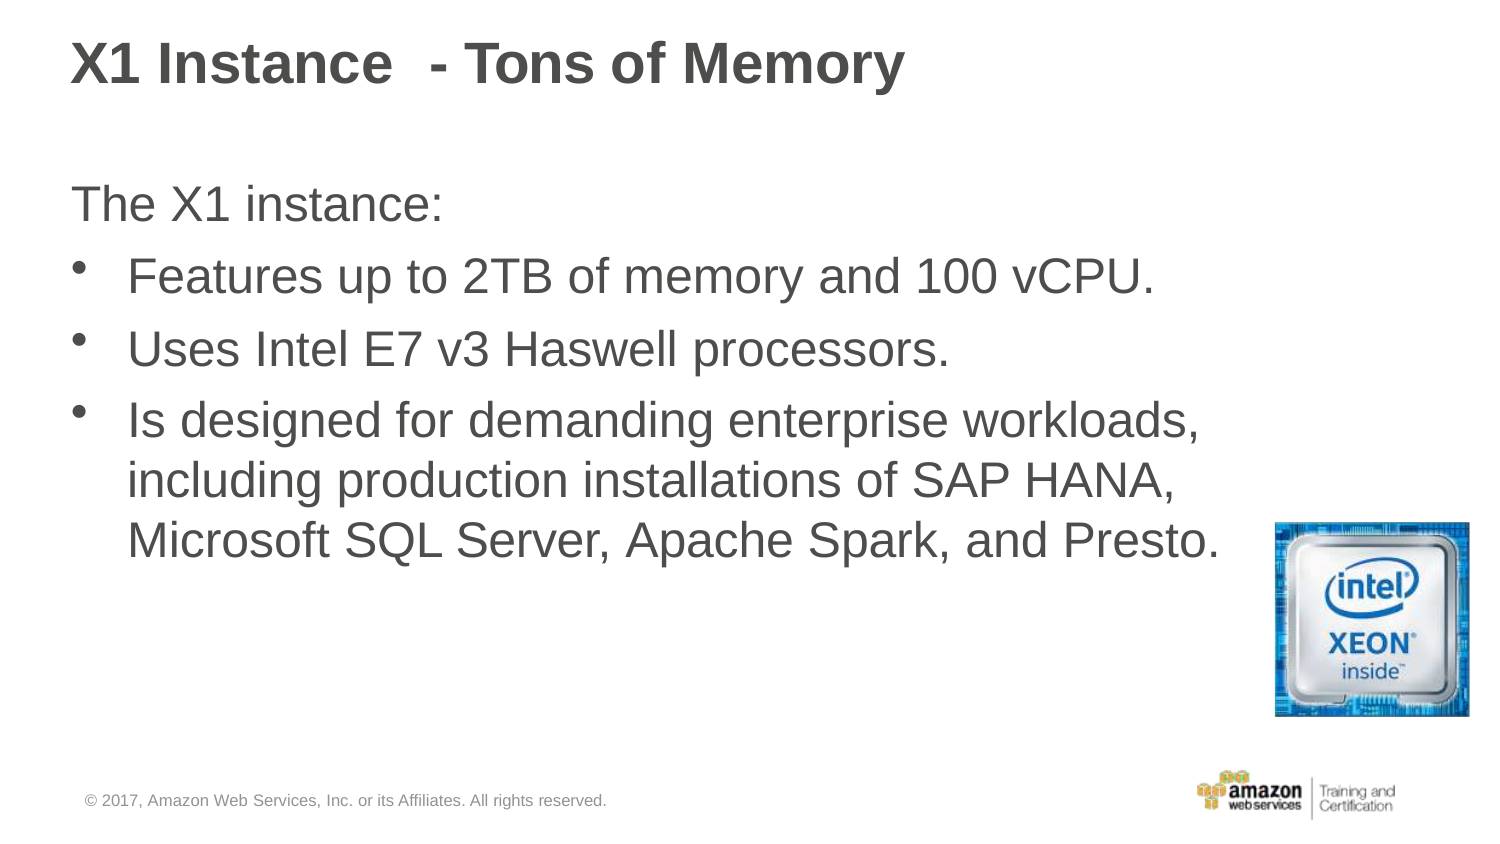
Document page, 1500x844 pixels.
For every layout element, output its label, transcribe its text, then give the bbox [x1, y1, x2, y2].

text_box [1274, 522, 1470, 717]
footer © 2017, Amazon Web Services, Inc. or its Affiliates. All rights reserved. [82, 789, 613, 844]
picture [1197, 770, 1395, 820]
text_box The X1 instance: Features up to 2TB of memory and 100 vCPU. Uses Intel E7 v3 Haswell processors. Is designed for demanding enterprise workloads, including production installations of SAP HANA, Microsoft SQL Server, Apache Spark, and Presto. [68, 157, 1225, 568]
title X1 Instance - Tons of Memory [68, 22, 911, 157]
